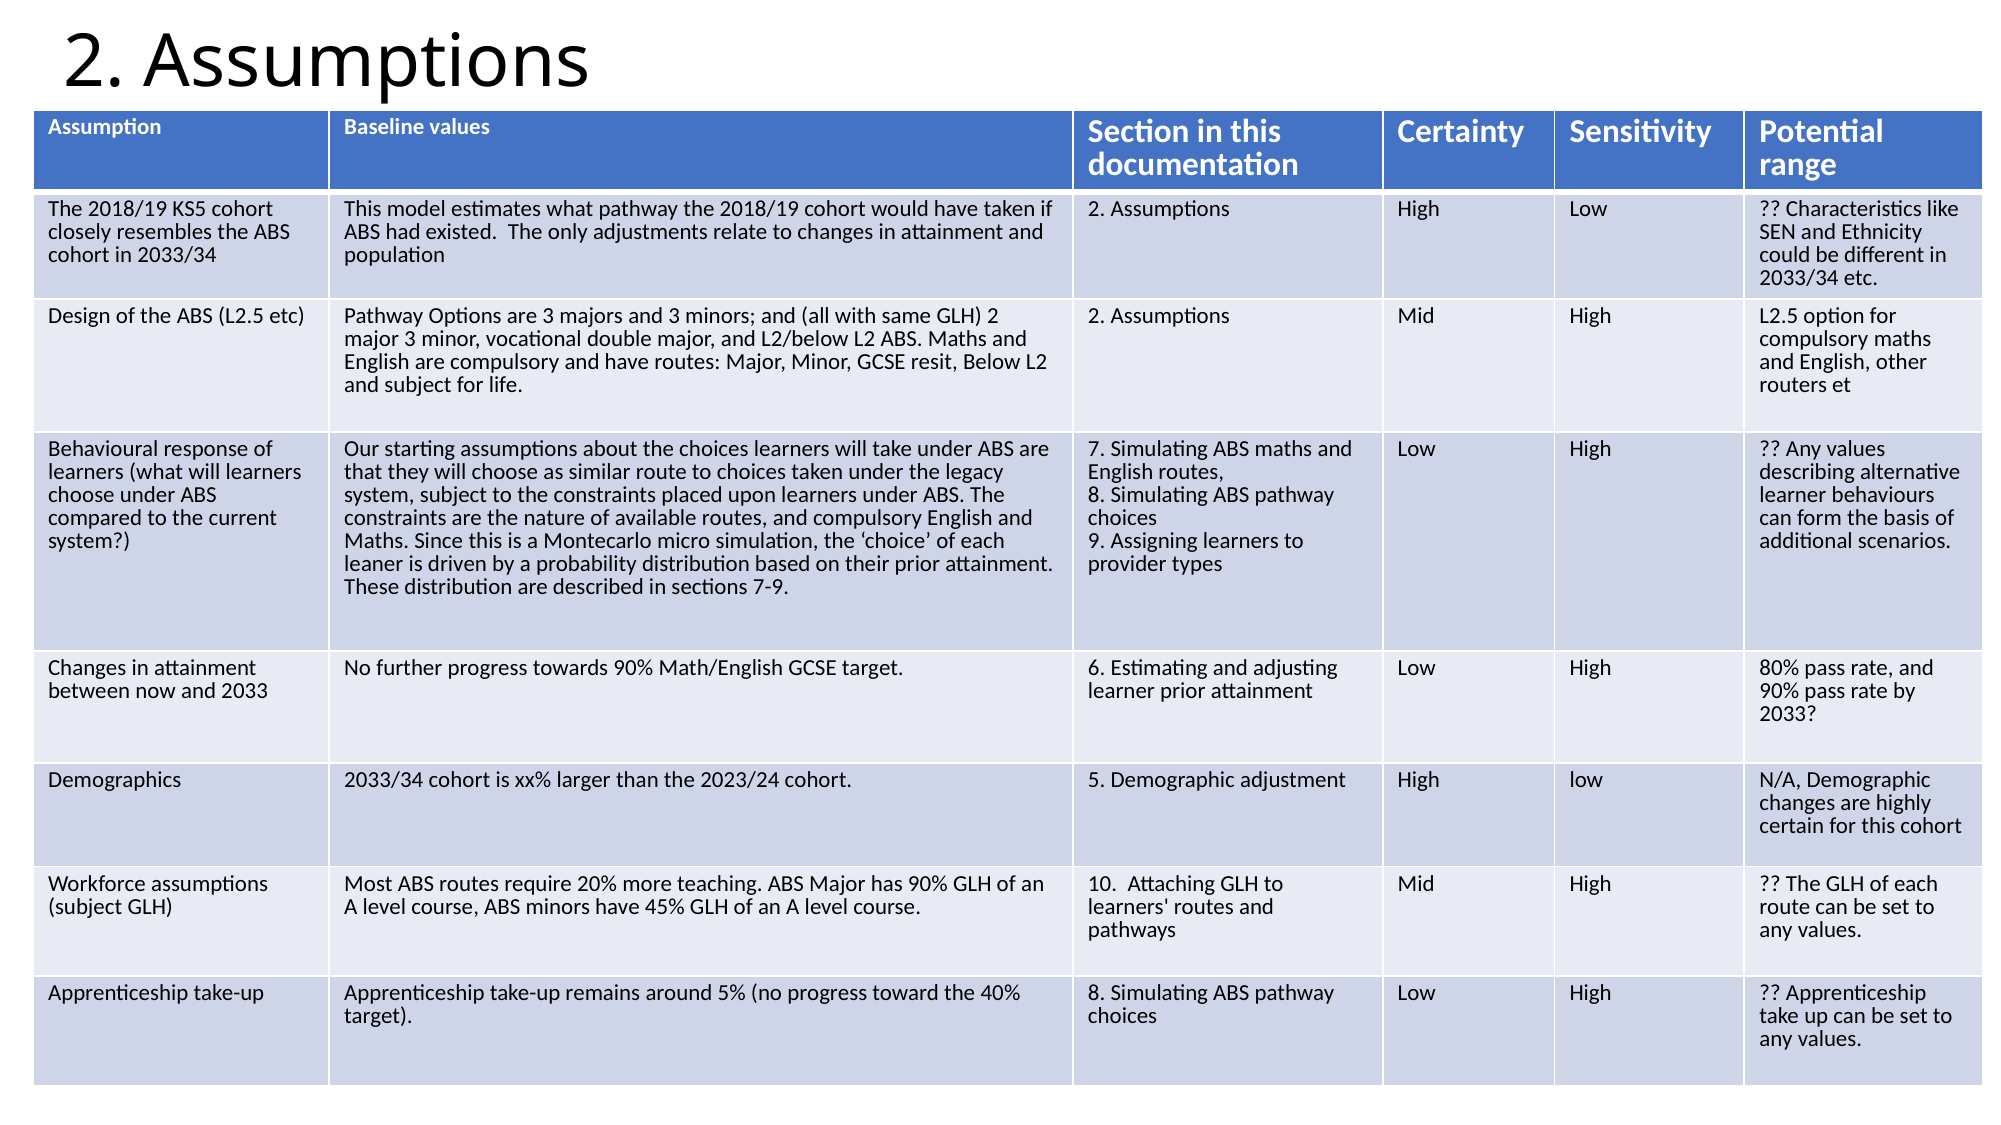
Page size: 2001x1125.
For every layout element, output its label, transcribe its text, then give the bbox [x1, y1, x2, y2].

table_cell 5. Demographic adjustment [1074, 764, 1382, 866]
table_cell ?? Any values describing alternative learner behaviours can form the basis of additional scenarios. [1745, 433, 1982, 650]
table_cell High [1384, 195, 1554, 298]
table_cell 80% pass rate, and 90% pass rate by 2033? [1745, 652, 1982, 762]
title 2. Assumptions [48, 15, 1781, 109]
table_cell L2.5 option for compulsory maths and English, other routers et [1745, 300, 1982, 431]
table_cell ?? The GLH of each route can be set to any values. [1745, 867, 1982, 975]
table_cell Apprenticeship take-up remains around 5% (no progress toward the 40% target). [330, 977, 1072, 1085]
table_cell High [1555, 977, 1743, 1085]
table_cell 10. Attaching GLH to learners' routes and pathways [1074, 867, 1382, 975]
table_cell ?? Apprenticeship take up can be set to any values. [1745, 977, 1982, 1085]
table_cell 2. Assumptions [1074, 195, 1382, 298]
table_cell High [1555, 652, 1743, 762]
table_header Sensitivity [1555, 111, 1743, 189]
table_cell Low [1555, 195, 1743, 298]
table_header Certainty [1384, 111, 1554, 189]
table_cell High [1555, 433, 1743, 650]
table_cell Low [1384, 433, 1554, 650]
table_cell 2033/34 cohort is xx% larger than the 2023/24 cohort. [330, 764, 1072, 866]
table_cell Most ABS routes require 20% more teaching. ABS Major has 90% GLH of an A level course, ABS minors have 45% GLH of an A level course. [330, 867, 1072, 975]
table_cell 2. Assumptions [1074, 300, 1382, 431]
table_cell Demographics [34, 764, 328, 866]
table_cell 8. Simulating ABS pathway choices [1074, 977, 1382, 1085]
table_cell Changes in attainment between now and 2033 [34, 652, 328, 762]
table_header Assumption [34, 111, 328, 189]
table_header Potential range [1745, 111, 1982, 189]
table_cell Workforce assumptions (subject GLH) [34, 867, 328, 975]
table_cell N/A, Demographic changes are highly certain for this cohort [1745, 764, 1982, 866]
table_cell High [1555, 867, 1743, 975]
table_cell Design of the ABS (L2.5 etc) [34, 300, 328, 431]
table_cell Pathway Options are 3 majors and 3 minors; and (all with same GLH) 2 major 3 minor, vocational double major, and L2/below L2 ABS. Maths and English are compulsory and have routes: Major, Minor, GCSE resit, Below L2 and subject for life. [330, 300, 1072, 431]
table_cell 7. Simulating ABS maths and English routes, 8. Simulating ABS pathway choices 9. Assigning learners to provider types [1074, 433, 1382, 650]
table_cell The 2018/19 KS5 cohort closely resembles the ABS cohort in 2033/34 [34, 195, 328, 298]
table_header Baseline values [330, 111, 1072, 189]
table_cell Low [1384, 977, 1554, 1085]
table_cell Mid [1384, 300, 1554, 431]
table_cell High [1384, 764, 1554, 866]
table_cell Behavioural response of learners (what will learners choose under ABS compared to the current system?) [34, 433, 328, 650]
table_cell No further progress towards 90% Math/English GCSE target. [330, 652, 1072, 762]
table_cell Mid [1384, 867, 1554, 975]
table_cell Low [1384, 652, 1554, 762]
table_cell low [1555, 764, 1743, 866]
table_cell This model estimates what pathway the 2018/19 cohort would have taken if ABS had existed. The only adjustments relate to changes in attainment and population [330, 195, 1072, 298]
table_header Section in this documentation [1074, 111, 1382, 189]
table_cell 6. Estimating and adjusting learner prior attainment [1074, 652, 1382, 762]
table_cell Apprenticeship take-up [34, 977, 328, 1085]
table_cell High [1555, 300, 1743, 431]
table_cell Our starting assumptions about the choices learners will take under ABS are that they will choose as similar route to choices taken under the legacy system, subject to the constraints placed upon learners under ABS. The constraints are the nature of available routes, and compulsory English and Maths. Since this is a Montecarlo micro simulation, the ‘choice’ of each leaner is driven by a probability distribution based on their prior attainment. These distribution are described in sections 7-9. [330, 433, 1072, 650]
table_cell ?? Characteristics like SEN and Ethnicity could be different in 2033/34 etc. [1745, 195, 1982, 298]
